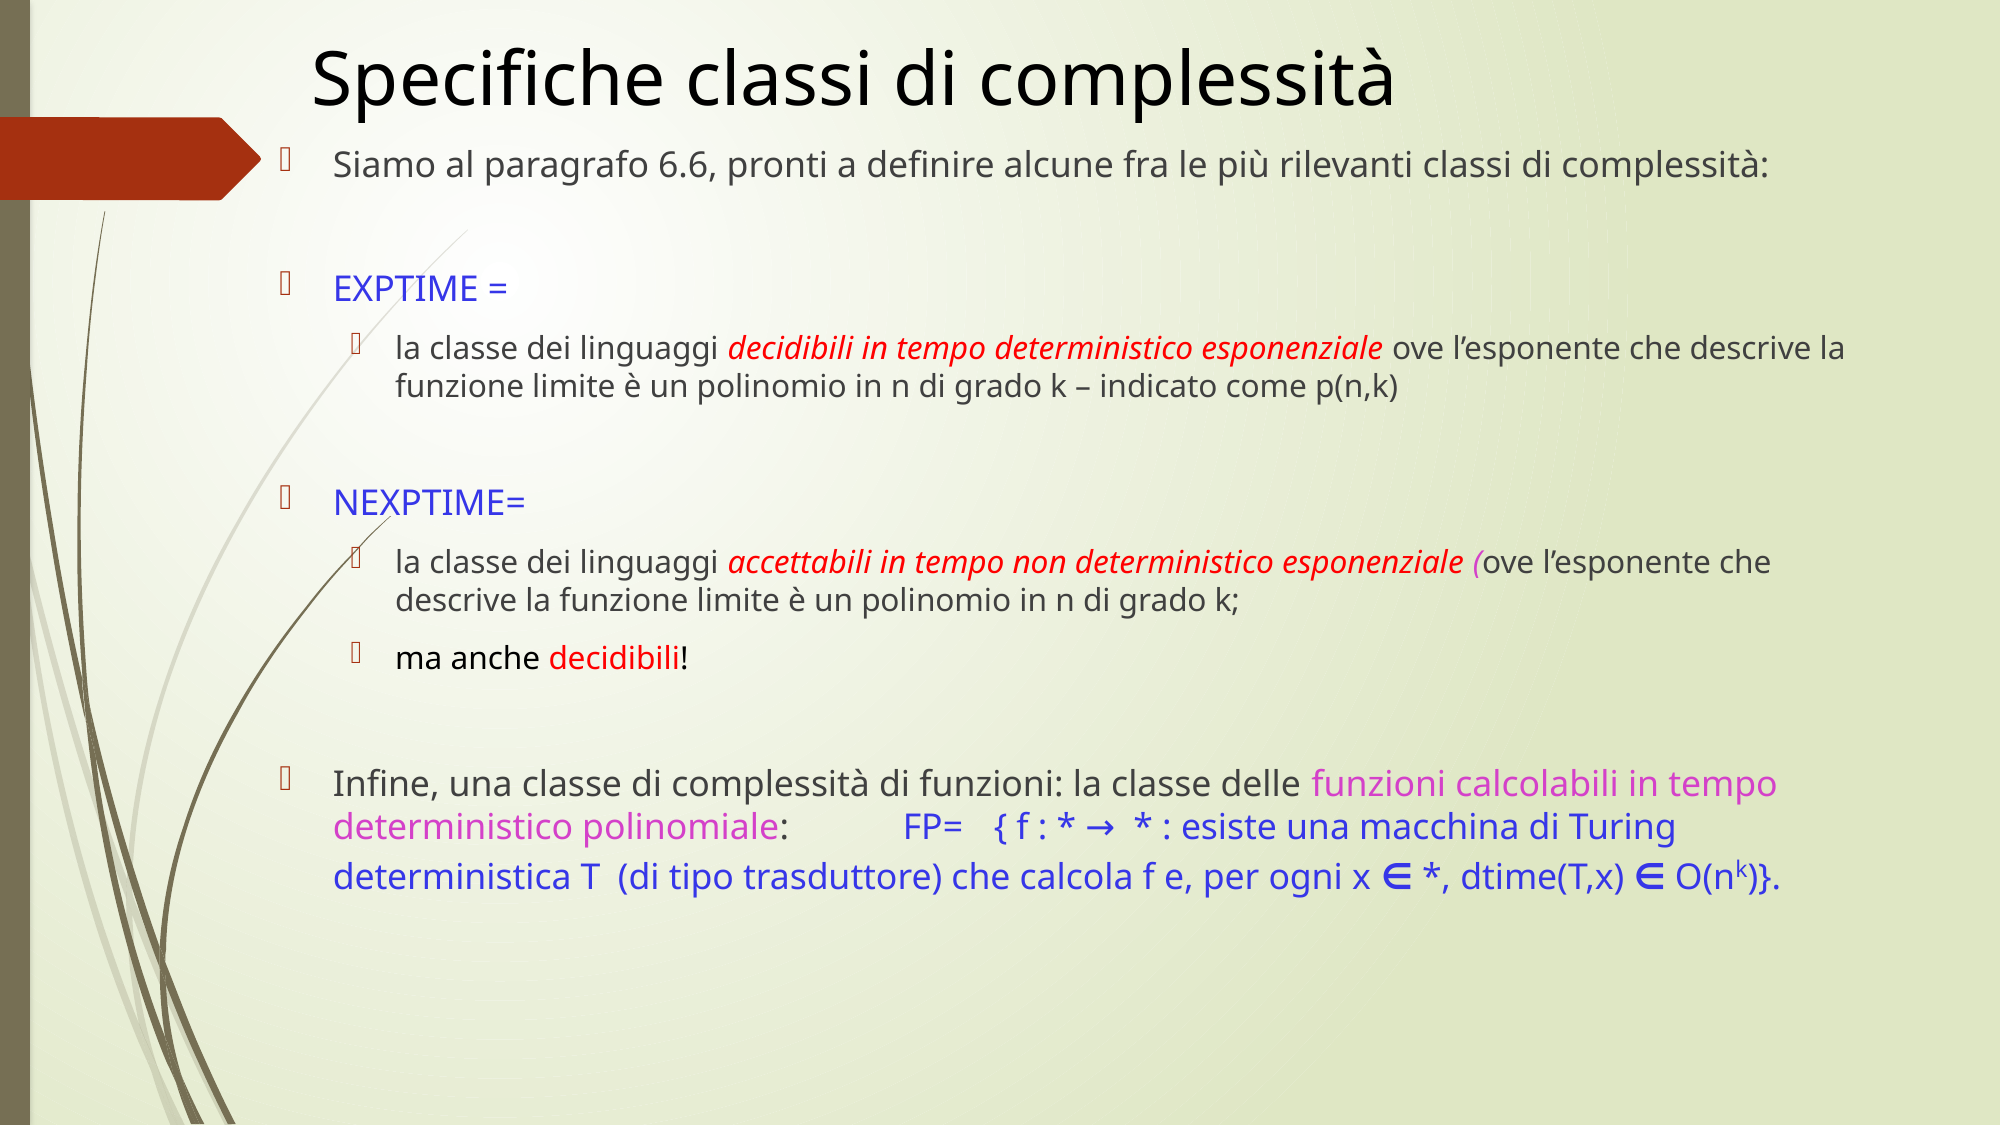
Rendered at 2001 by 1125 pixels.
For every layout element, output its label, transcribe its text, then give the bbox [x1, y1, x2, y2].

title Specifiche classi di complessità [296, 23, 1759, 156]
